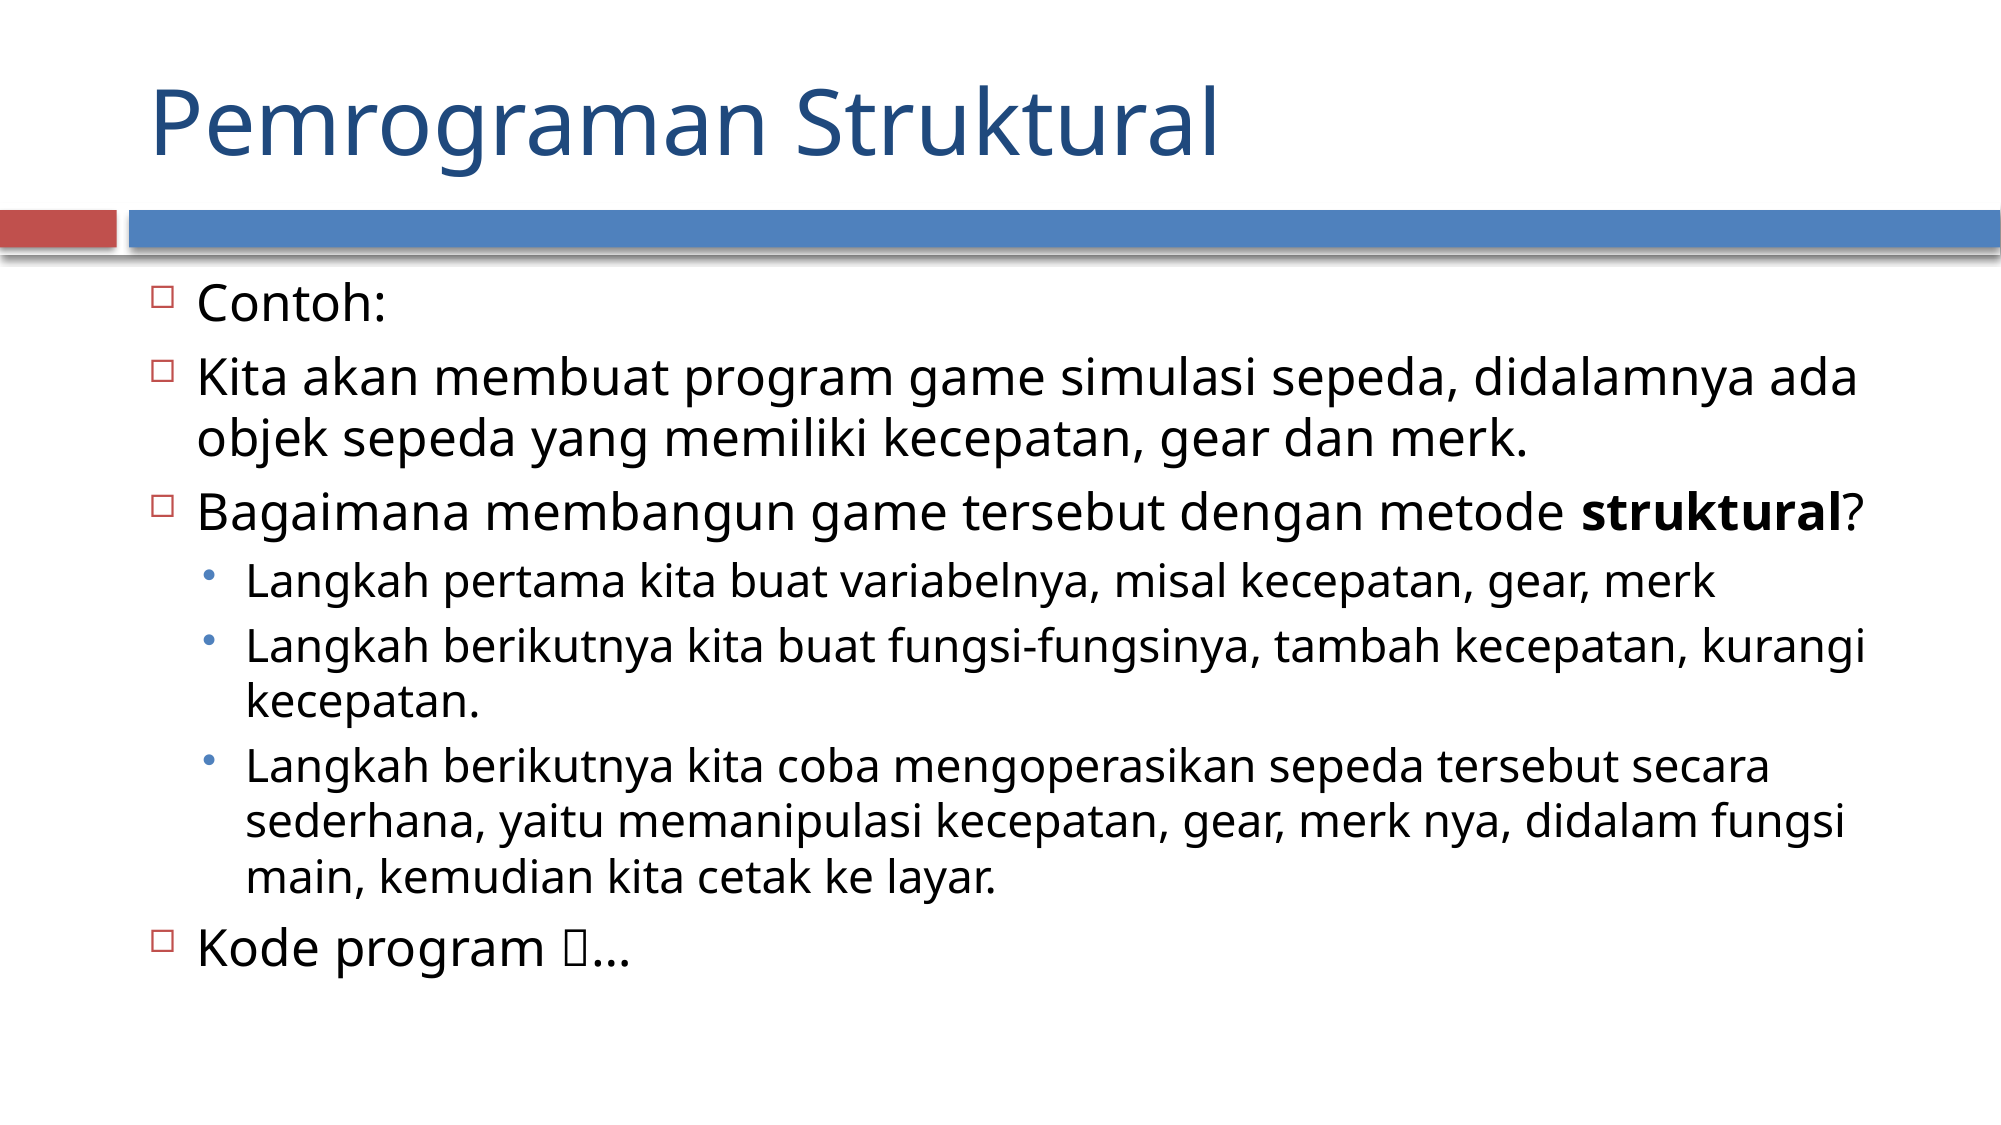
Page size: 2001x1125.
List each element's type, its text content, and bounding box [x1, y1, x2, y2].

title Pemrograman Struktural [133, 37, 1918, 200]
list Contoh: Kita akan membuat program game simulasi sepeda, didalamnya ada objek sepeda yang memiliki kecepatan, gear dan merk. Bagaimana membangun game tersebut dengan metode struktural? Langkah pertama kita buat variabelnya, misal kecepatan, gear, merk Langkah berikutnya kita buat fungsi-fungsinya, tambah kecepatan, kurangi kecepatan. Langkah berikutnya kita coba mengoperasikan sepeda tersebut secara sederhana, yaitu memanipulasi kecepatan, gear, merk nya, didalam fungsi main, kemudian kita cetak ke layar. Kode program … [133, 262, 1918, 1000]
